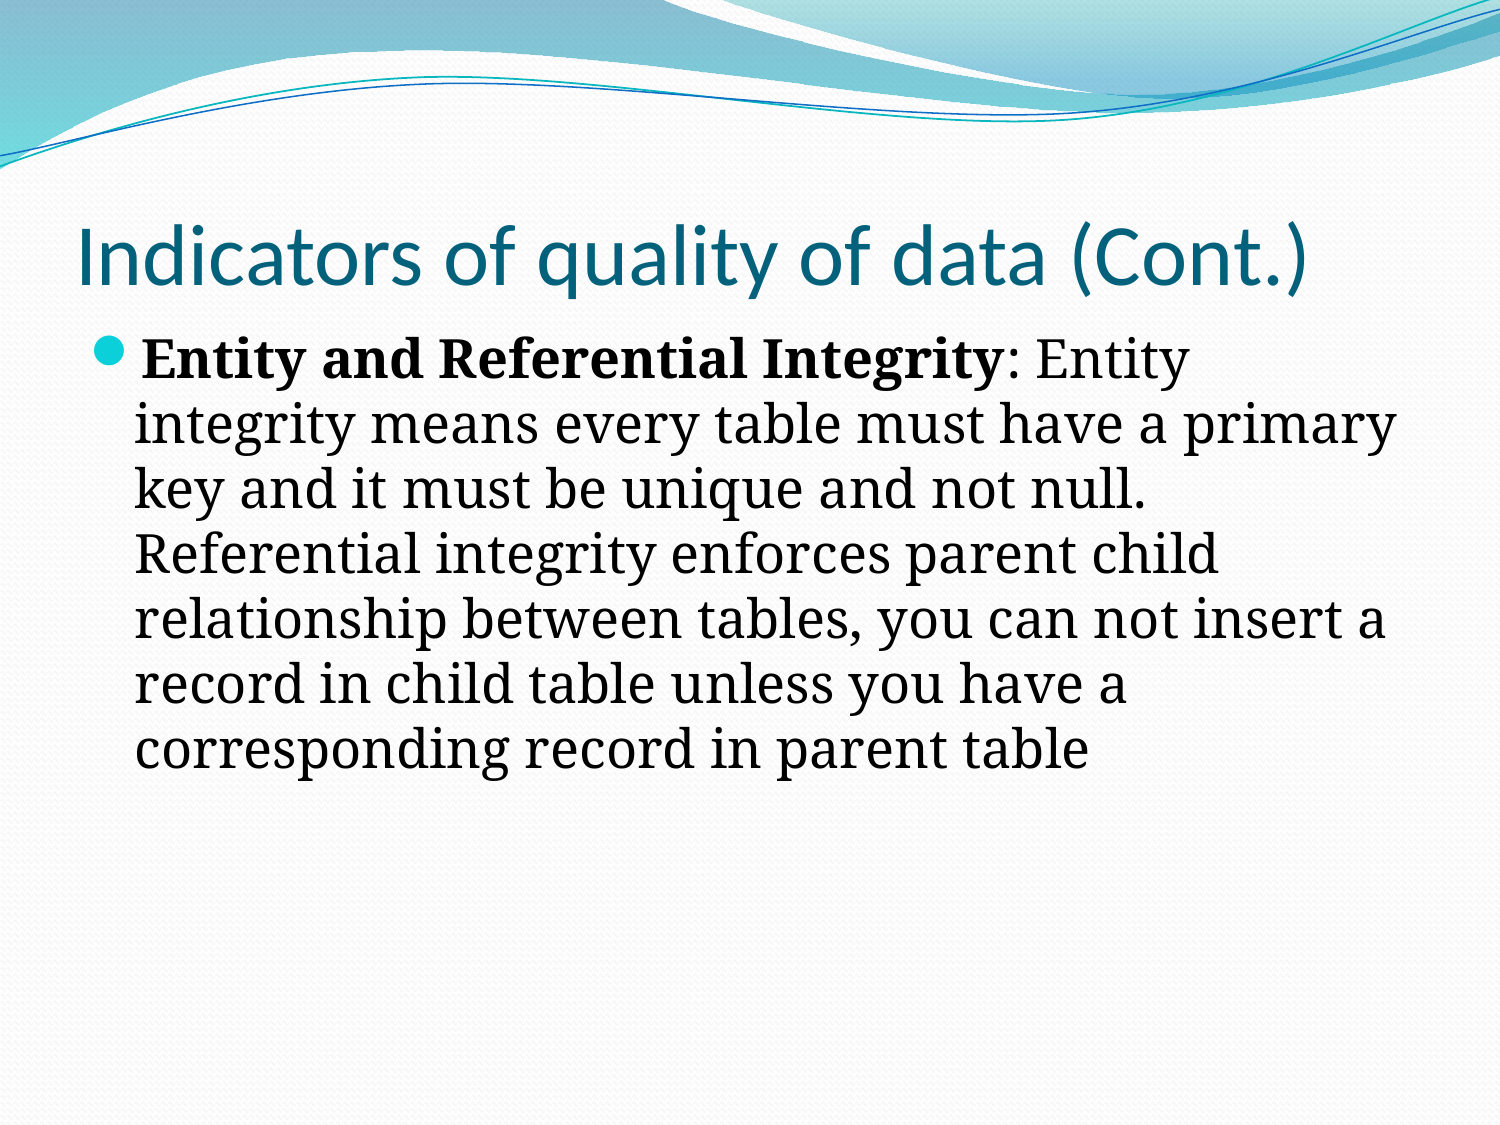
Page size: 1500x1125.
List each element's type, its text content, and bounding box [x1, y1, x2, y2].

list Entity and Referential Integrity: Entity integrity means every table must have a primary key and it must be unique and not null. Referential integrity enforces parent child relationship between tables, you can not insert a record in child table unless you have a corresponding record in parent table [75, 317, 1425, 1038]
title Indicators of quality of data (Cont.) [75, 115, 1425, 303]
